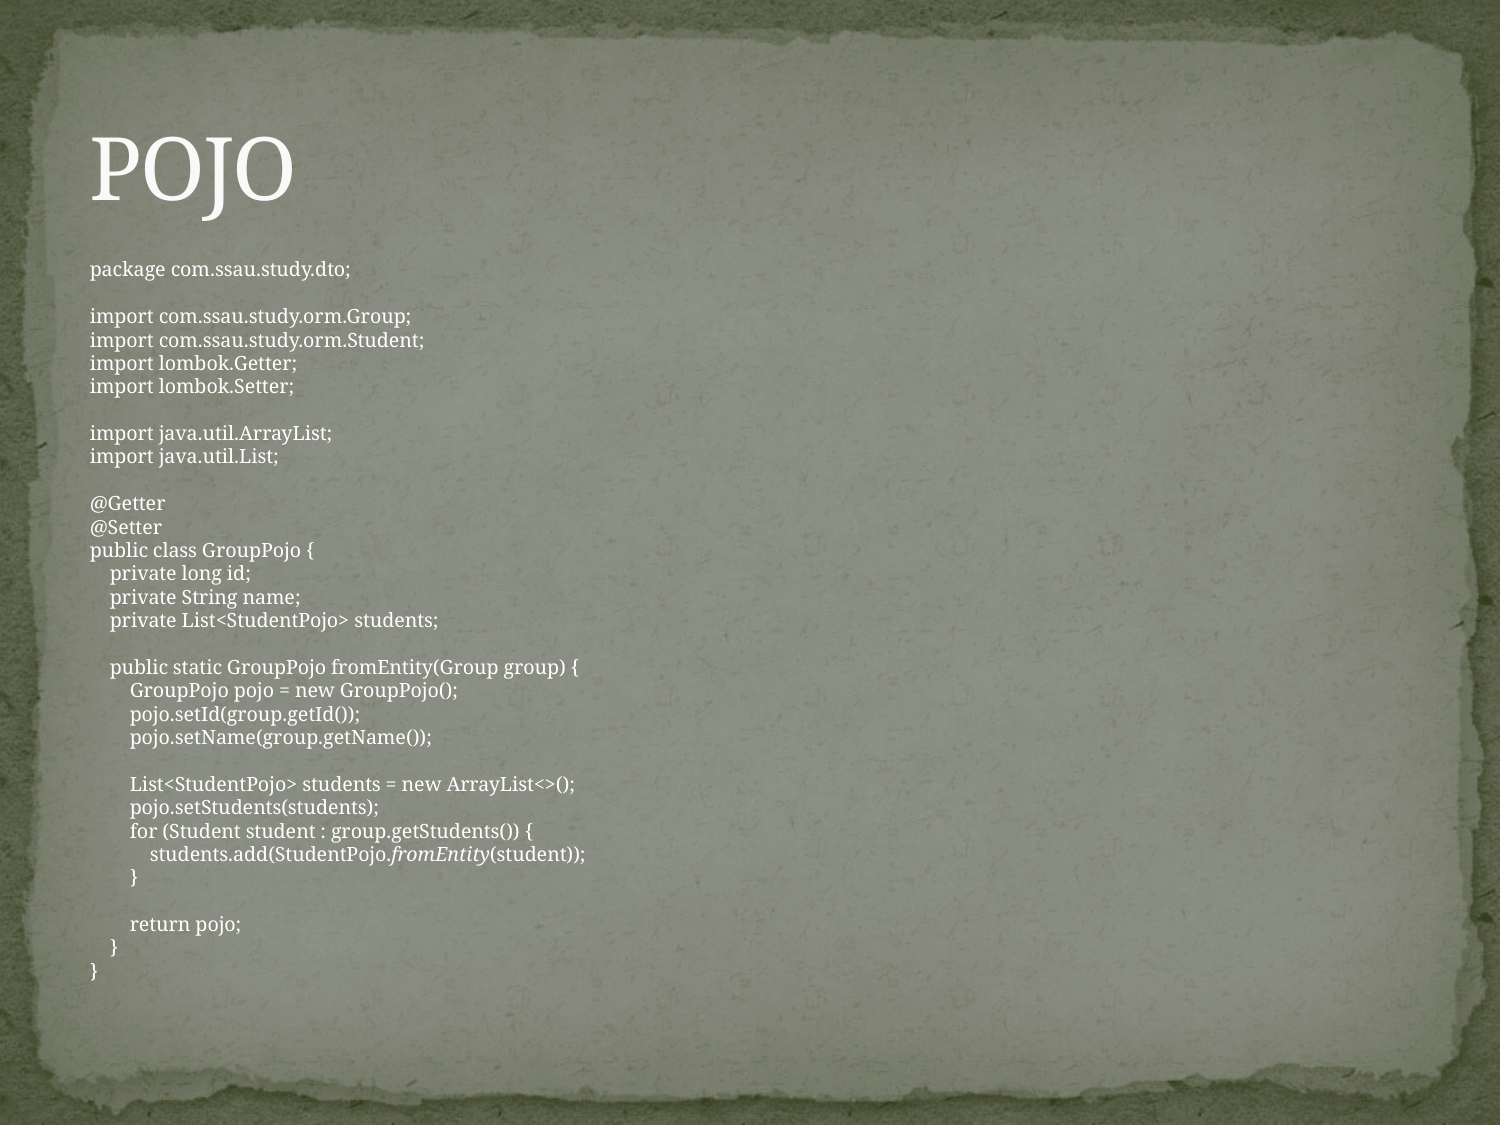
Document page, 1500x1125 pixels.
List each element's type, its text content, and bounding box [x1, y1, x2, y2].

list package com.ssau.study.dto; import com.ssau.study.orm.Group; import com.ssau.study.orm.Student; import lombok.Getter; import lombok.Setter; import java.util.ArrayList; import java.util.List; @Getter @Setter public class GroupPojo { private long id; private String name; private List<StudentPojo> students; public static GroupPojo fromEntity(Group group) { GroupPojo pojo = new GroupPojo(); pojo.setId(group.getId()); pojo.setName(group.getName()); List<StudentPojo> students = new ArrayList<>(); pojo.setStudents(students); for (Student student : group.getStudents()) { students.add(StudentPojo.fromEntity(student)); } return pojo; } } [75, 249, 1425, 1000]
title POJO [74, 24, 1425, 225]
